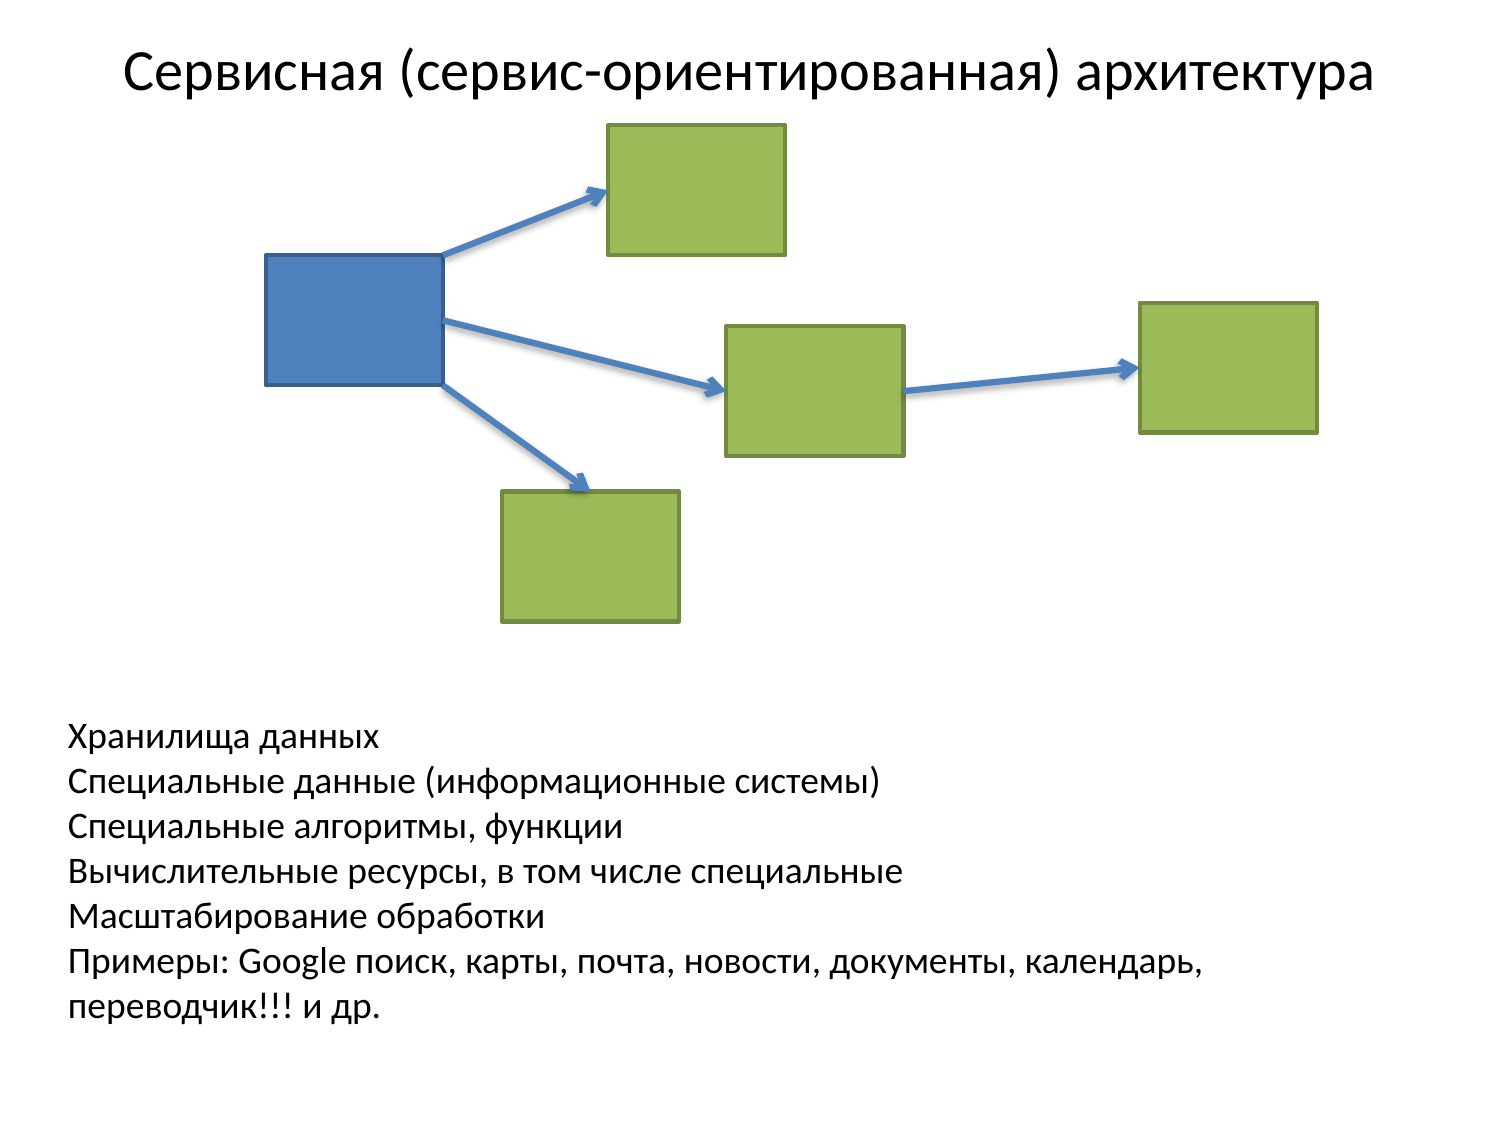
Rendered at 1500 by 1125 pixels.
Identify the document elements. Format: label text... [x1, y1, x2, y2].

title Сервисная (сервис-ориентированная) архитектура [75, 45, 1425, 90]
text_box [442, 385, 591, 492]
text_box [500, 489, 681, 624]
text_box [264, 253, 445, 387]
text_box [442, 190, 609, 256]
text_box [442, 320, 727, 392]
text_box [1138, 301, 1319, 435]
text_box [724, 324, 906, 458]
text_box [903, 367, 1140, 392]
text_box Хранилища данных Специальные данные (информационные системы) Специальные алгоритмы, функции Вычислительные ресурсы, в том числе специальные Масштабирование обработки Примеры: Google поиск, карты, почта, новости, документы, календарь, переводчик!!! и др. [53, 704, 1412, 1034]
text_box [606, 123, 787, 257]
